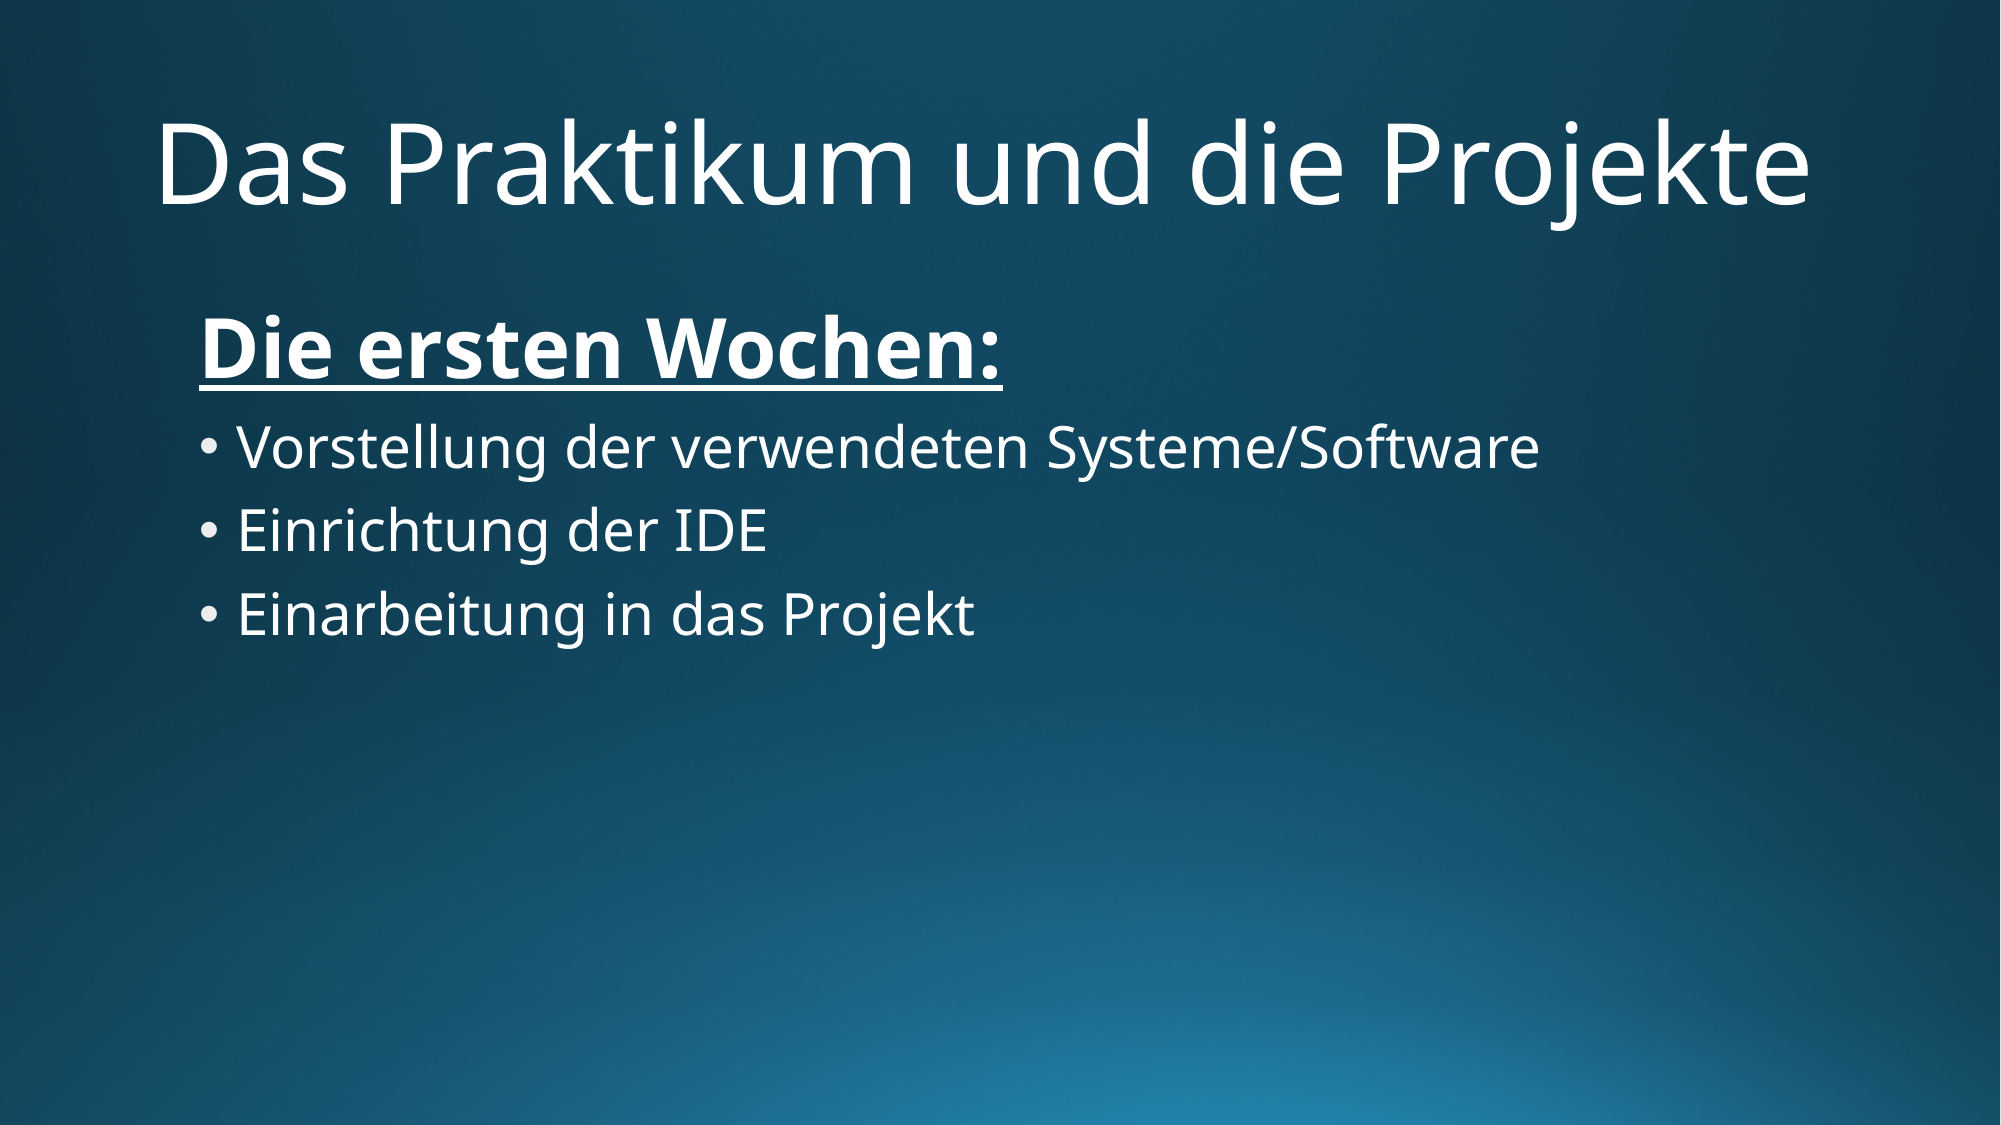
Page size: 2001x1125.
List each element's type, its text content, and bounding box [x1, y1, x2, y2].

title Das Praktikum und die Projekte [137, 59, 1863, 278]
list Die ersten Wochen: Vorstellung der verwendeten Systeme/Software Einrichtung der IDE Einarbeitung in das Projekt [183, 299, 1863, 1014]
picture [0, 0, 2001, 1125]
